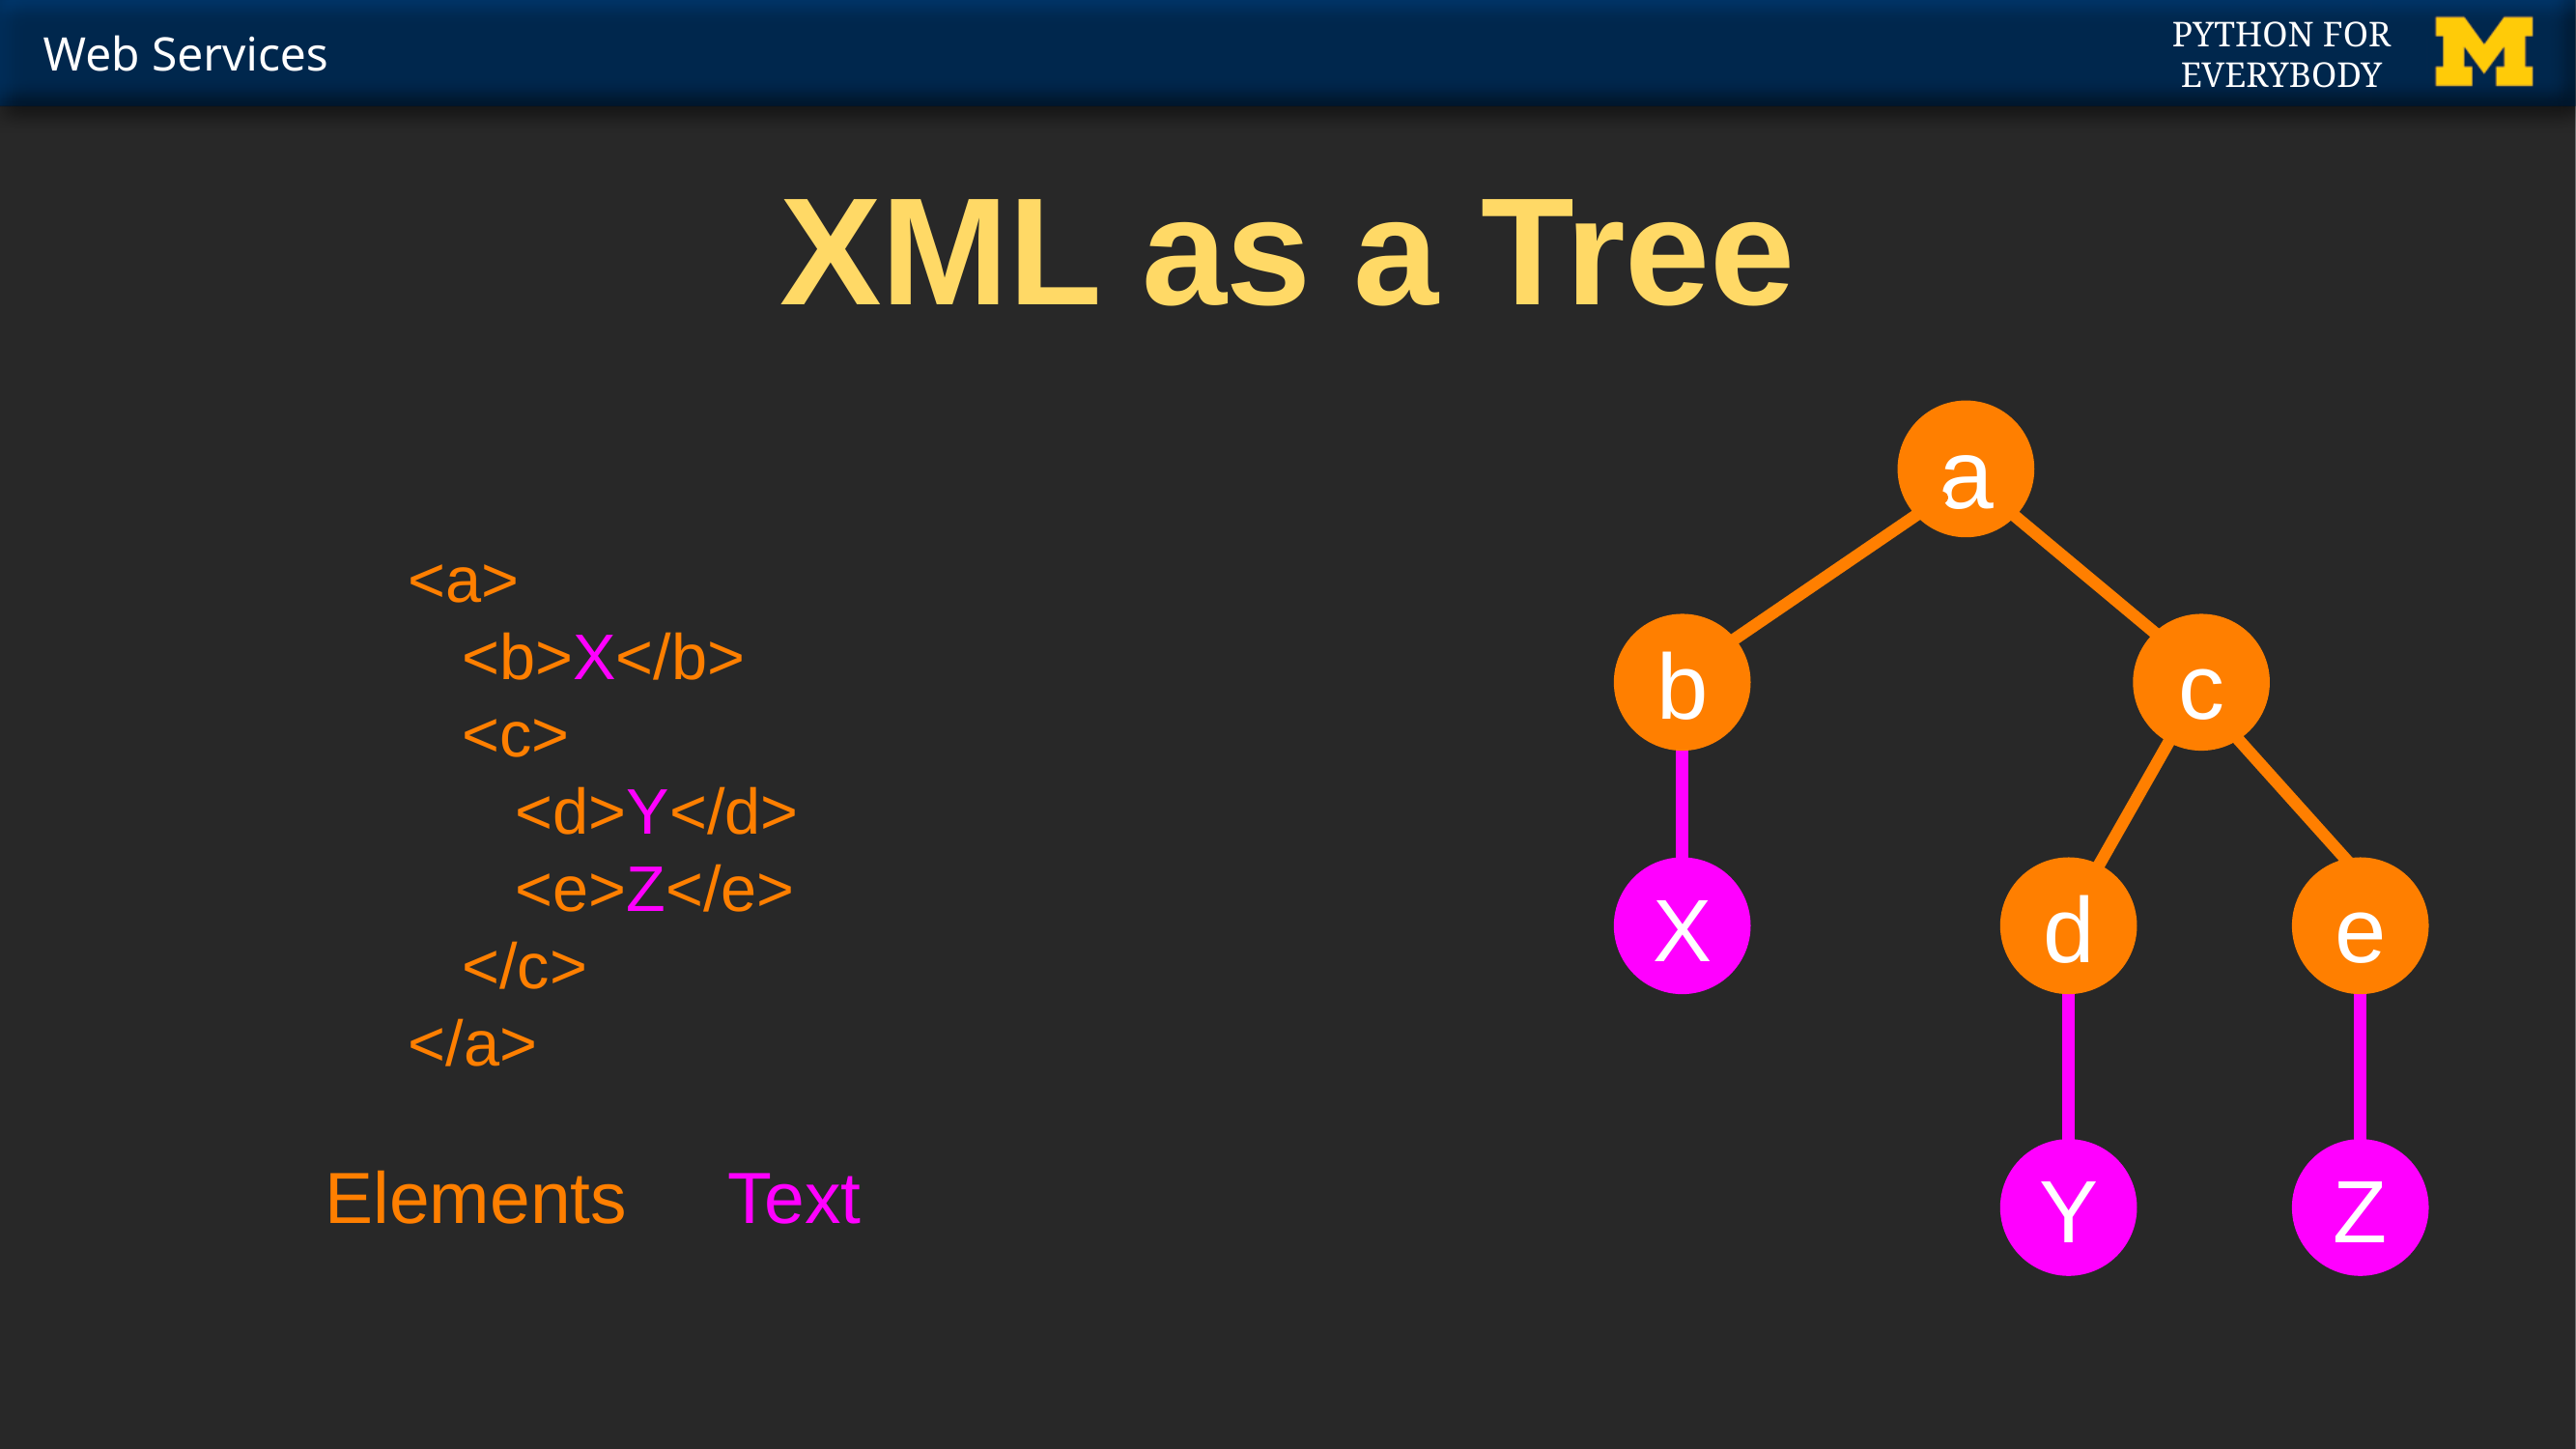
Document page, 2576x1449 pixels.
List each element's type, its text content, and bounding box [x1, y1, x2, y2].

text_box <a> <b>X</b> <c> <d>Y</d> <e>Z</e> </c> </a> [408, 500, 841, 1116]
picture [0, 0, 2576, 1449]
text_box Elements [307, 1145, 645, 1244]
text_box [1613, 400, 2429, 1276]
text_box Text [722, 1145, 868, 1244]
title XML as a Tree [128, 147, 2448, 342]
